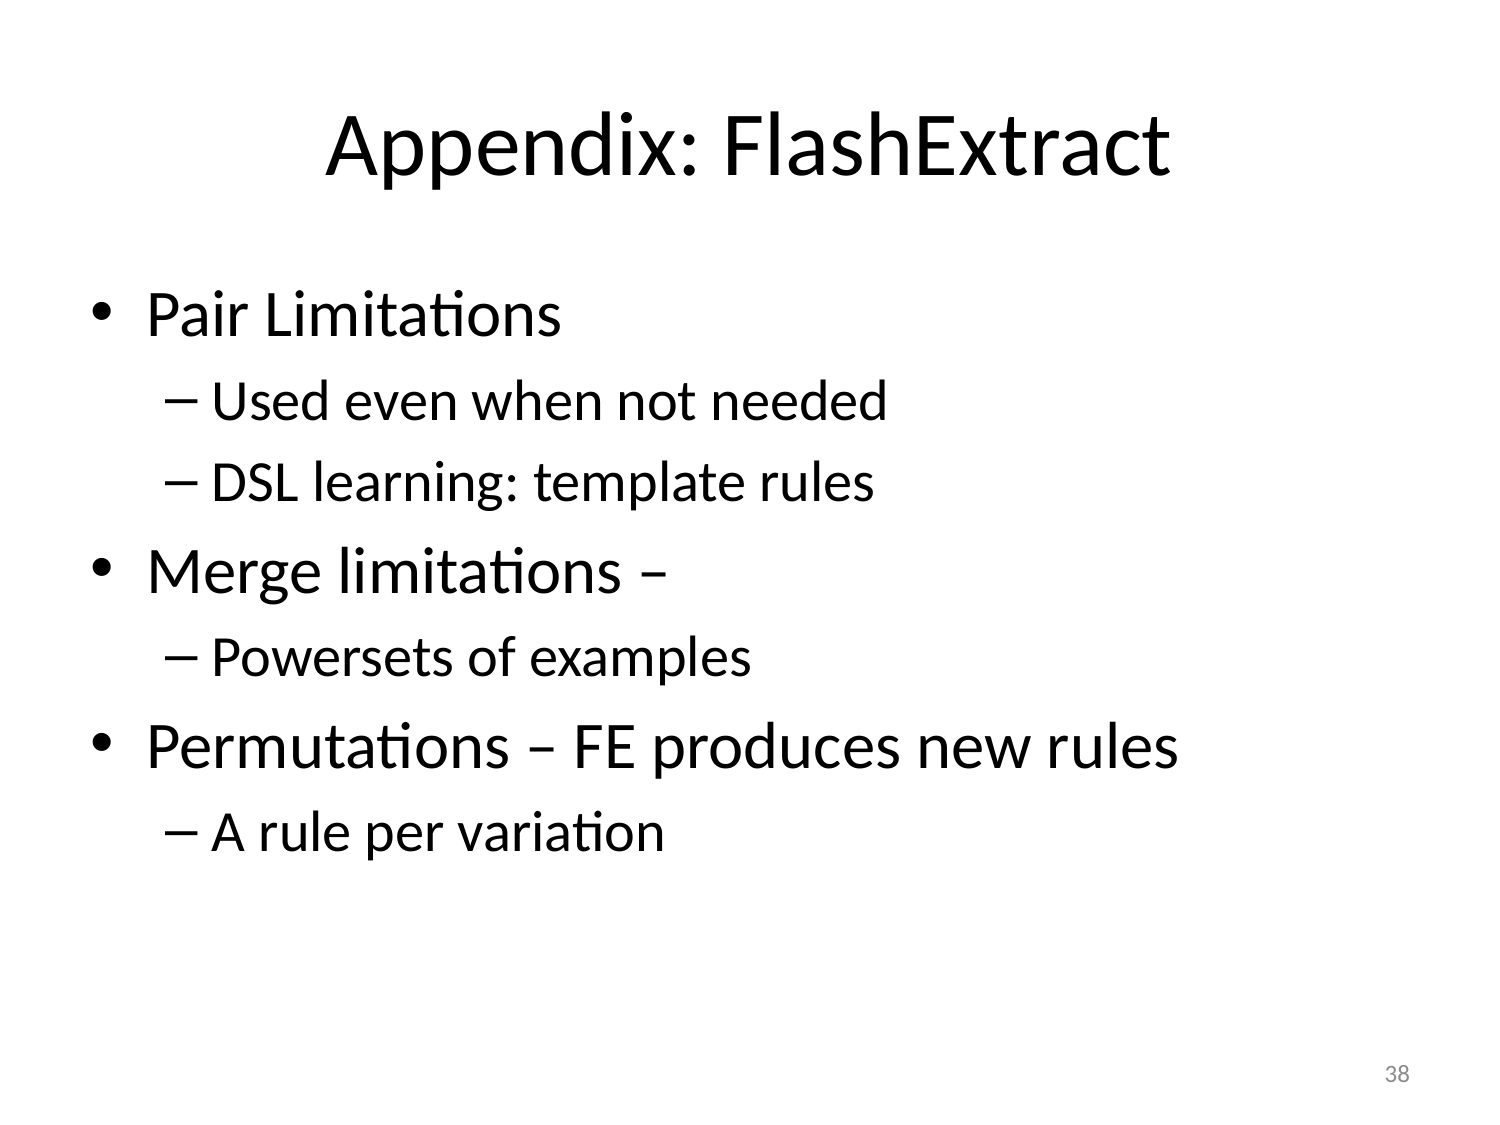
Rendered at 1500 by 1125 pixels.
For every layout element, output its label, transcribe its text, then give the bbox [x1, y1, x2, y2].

slide_number 38 [1074, 1042, 1425, 1103]
list Pair Limitations Used even when not needed DSL learning: template rules Merge limitations – Powersets of examples Permutations – FE produces new rules A rule per variation [75, 262, 1425, 1005]
title Appendix: FlashExtract [75, 45, 1425, 233]
